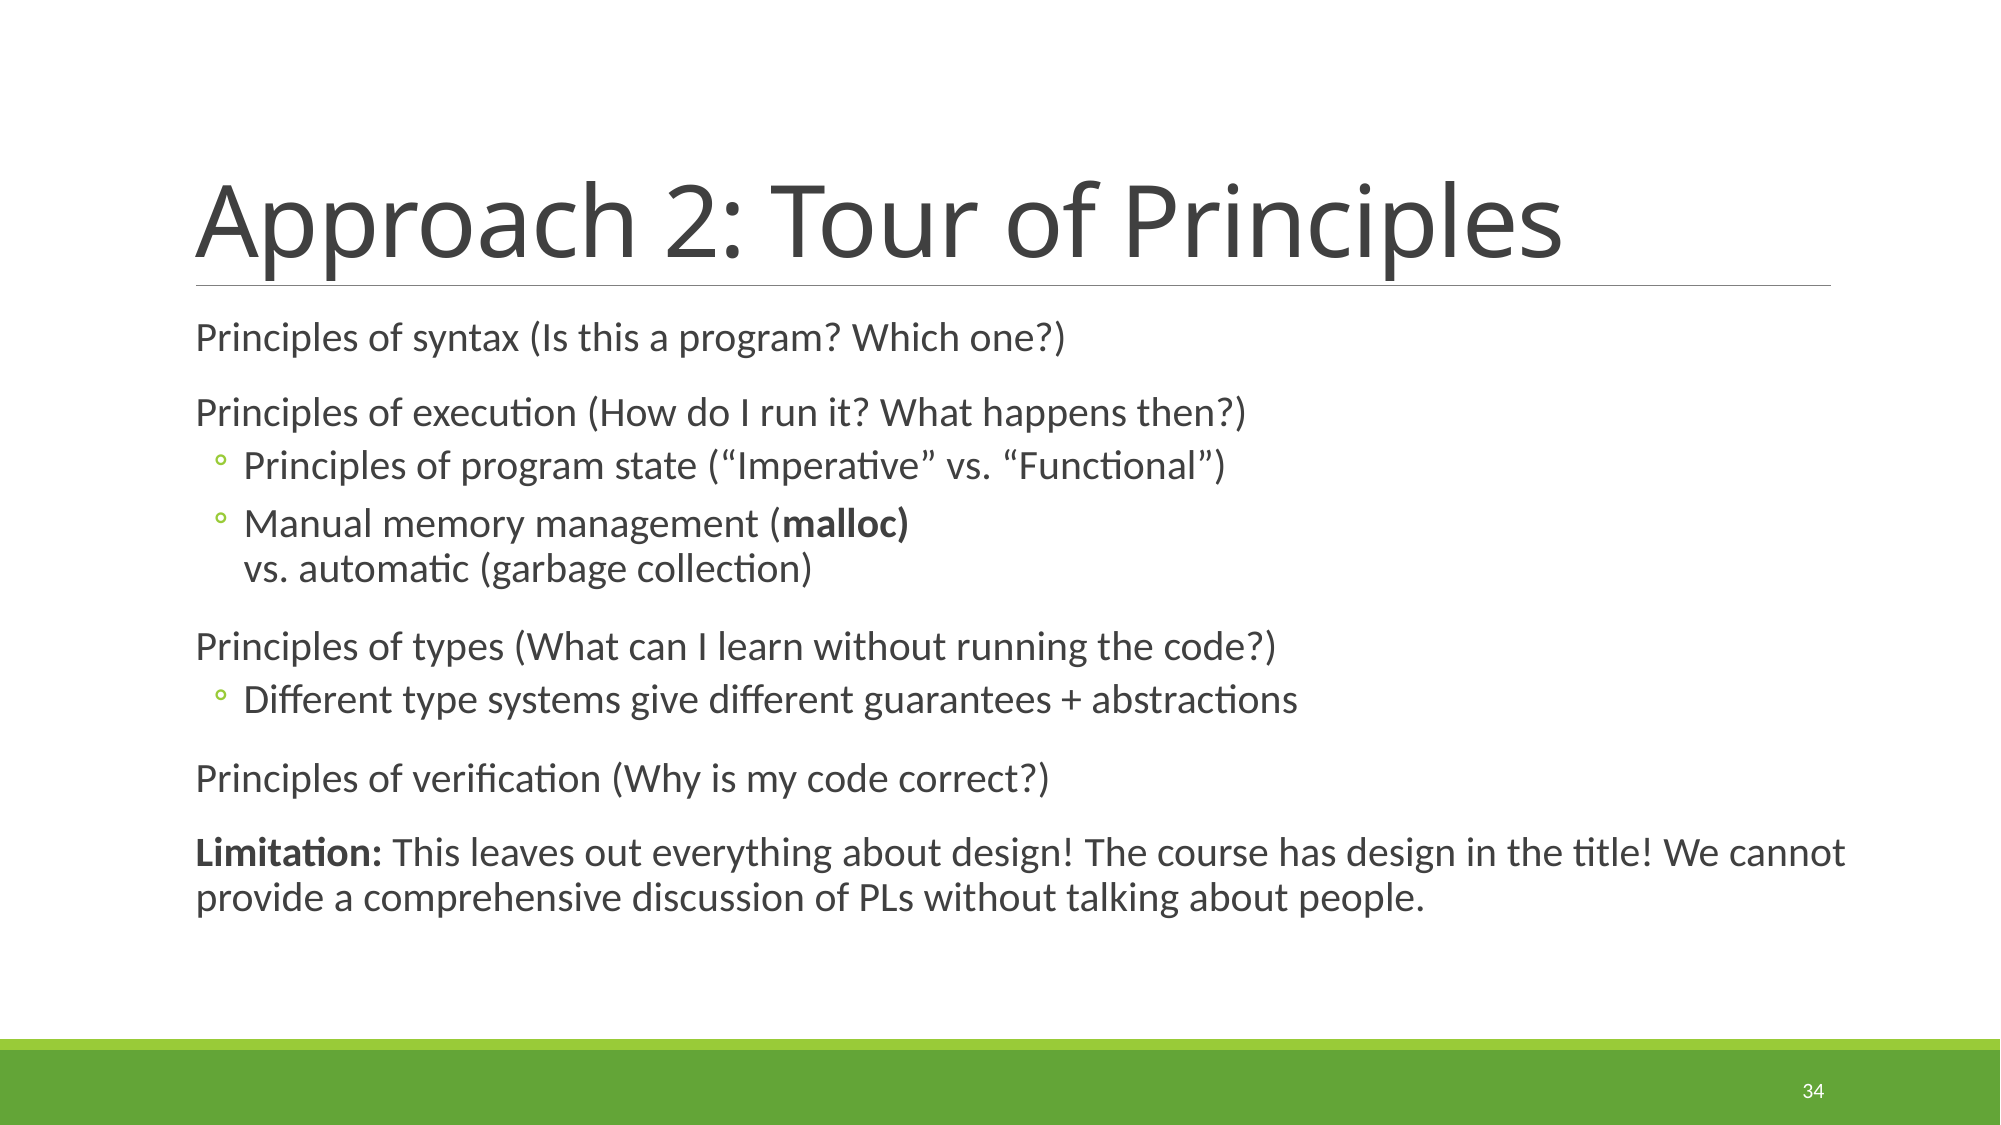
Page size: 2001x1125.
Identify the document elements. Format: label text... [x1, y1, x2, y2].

list Principles of syntax (Is this a program? Which one?) Principles of execution (How do I run it? What happens then?) Principles of program state (“Imperative” vs. “Functional”) Manual memory management (malloc) vs. automatic (garbage collection) Principles of types (What can I learn without running the code?) Different type systems give different guarantees + abstractions Principles of verification (Why is my code correct?) Limitation: This leaves out everything about design! The course has design in the title! We cannot provide a comprehensive discussion of PLs without talking about people. [180, 308, 1932, 1030]
title Approach 2: Tour of Principles [180, 47, 1830, 285]
slide_number 34 [1624, 1059, 1840, 1120]
